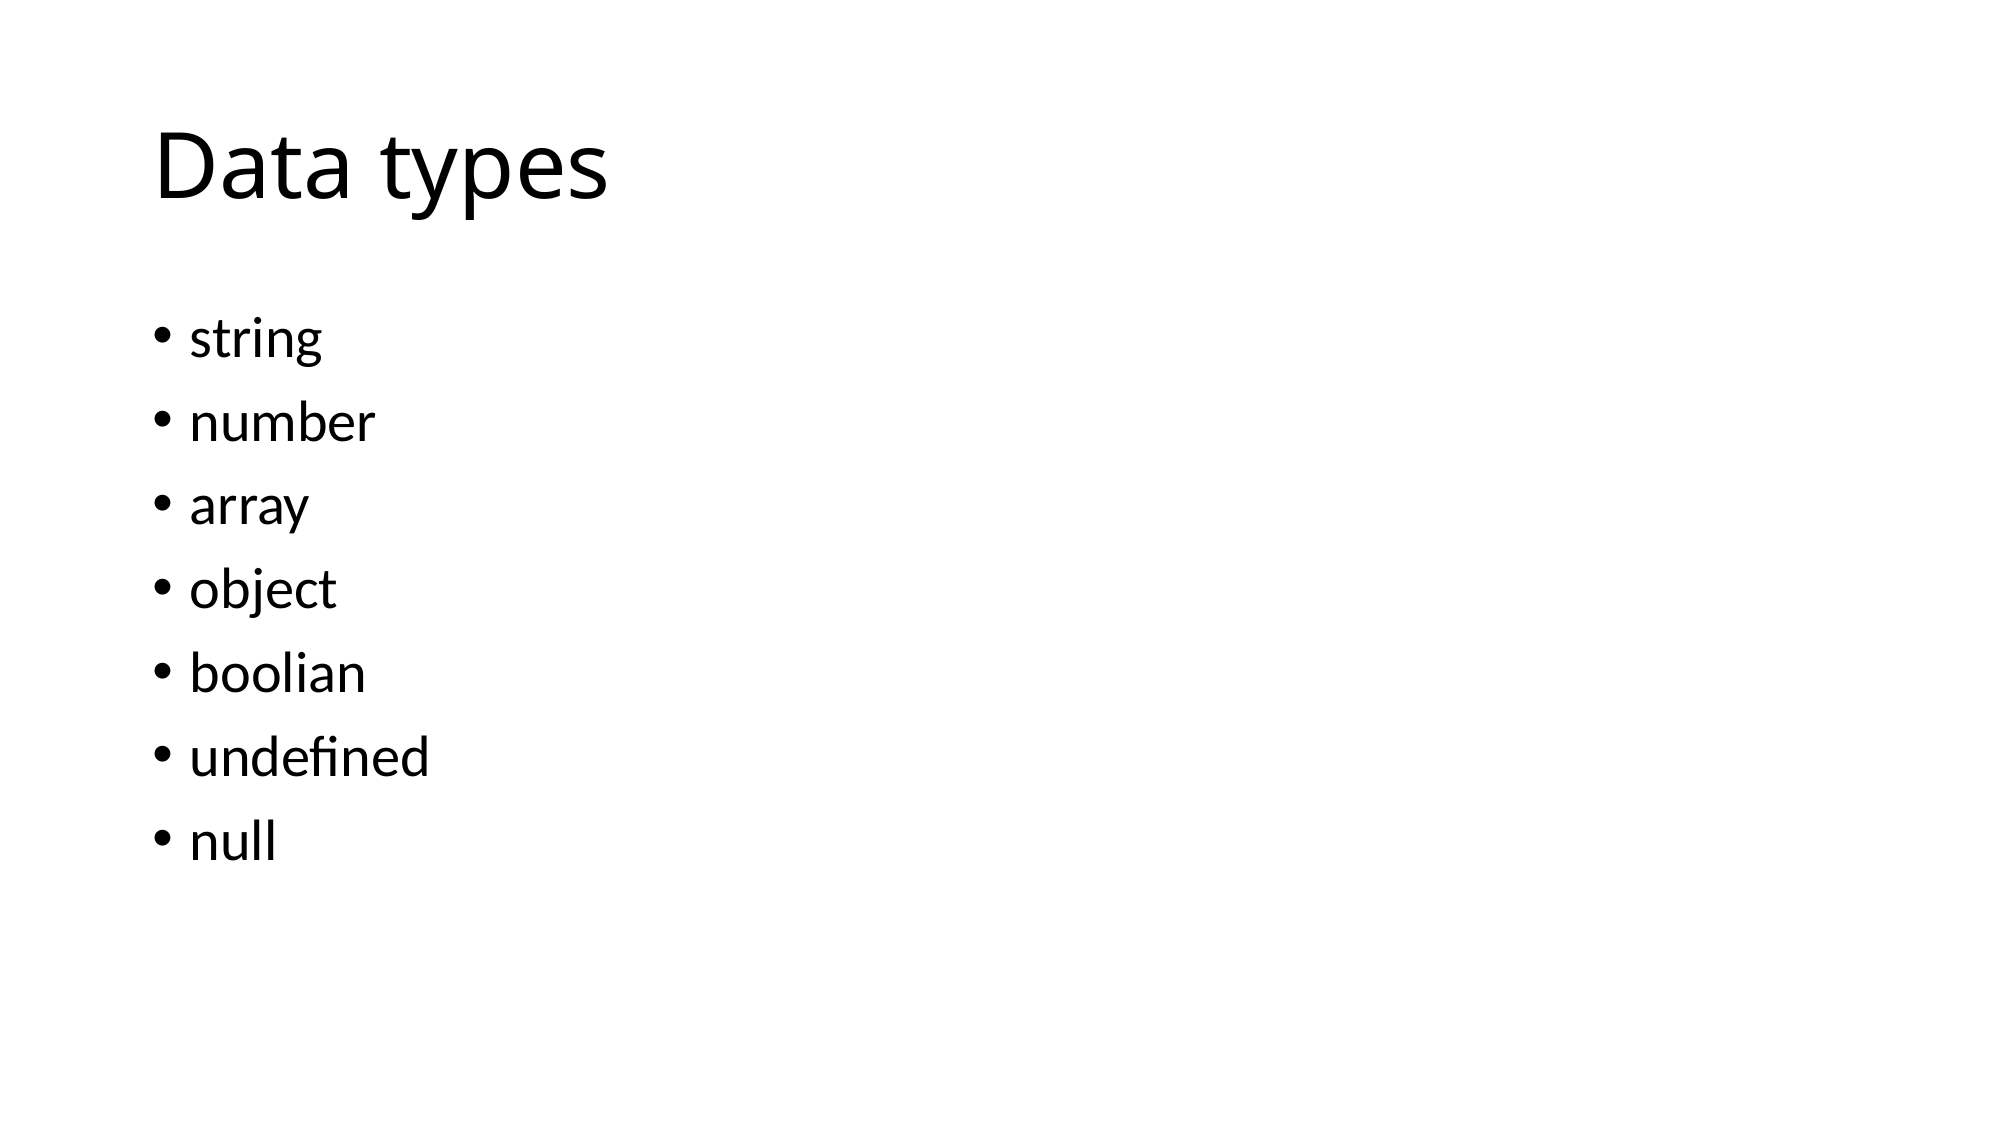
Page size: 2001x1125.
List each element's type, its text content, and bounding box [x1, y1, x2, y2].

title Data types [137, 59, 1863, 278]
list string number array object boolian undefined null [137, 299, 1863, 1014]
